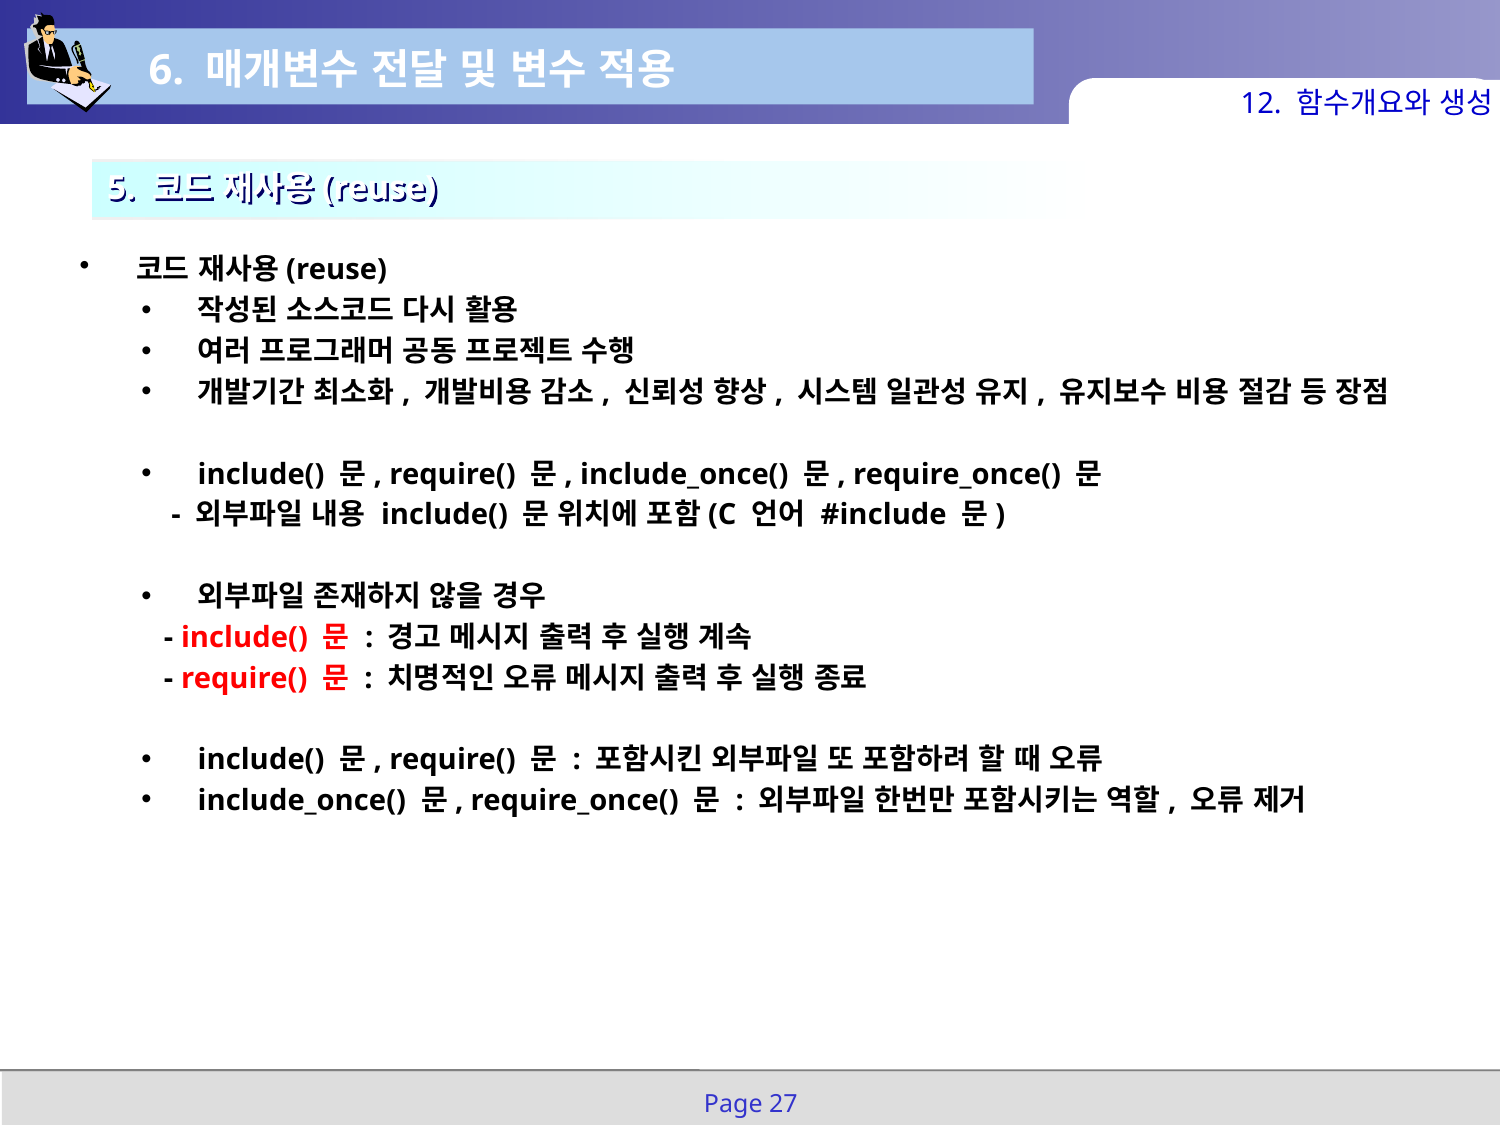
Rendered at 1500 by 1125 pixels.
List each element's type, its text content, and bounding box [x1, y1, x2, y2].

text_box 12. 함수개요와 생성 [1118, 78, 1500, 126]
slide_number Page 27 [682, 1079, 819, 1124]
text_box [92, 158, 1098, 221]
text_box 코드 재사용(reuse) 작성된 소스코드 다시 활용 여러 프로그래머 공동 프로젝트 수행 개발기간 최소화, 개발비용 감소, 신뢰성 향상, 시스템 일관성 유지, 유지보수 비용 절감 등 장점 include() 문, require() 문, include_once() 문, require_once() 문 - 외부파일 내용 include() 문 위치에 포함(C 언어 #include 문) 외부파일 존재하지 않을 경우 - include() 문 : 경고 메시지 출력 후 실행 계속 - require() 문 : 치명적인 오류 메시지 출력 후 실행 종료 include() 문, require() 문 : 포함시킨 외부파일 또 포함하려 할 때 오류 include_once() 문, require_once() 문 : 외부파일 한번만 포함시키는 역할, 오류 제거 [64, 243, 1483, 882]
text_box 6. 매개변수 전달 및 변수 적용 [133, 35, 880, 101]
